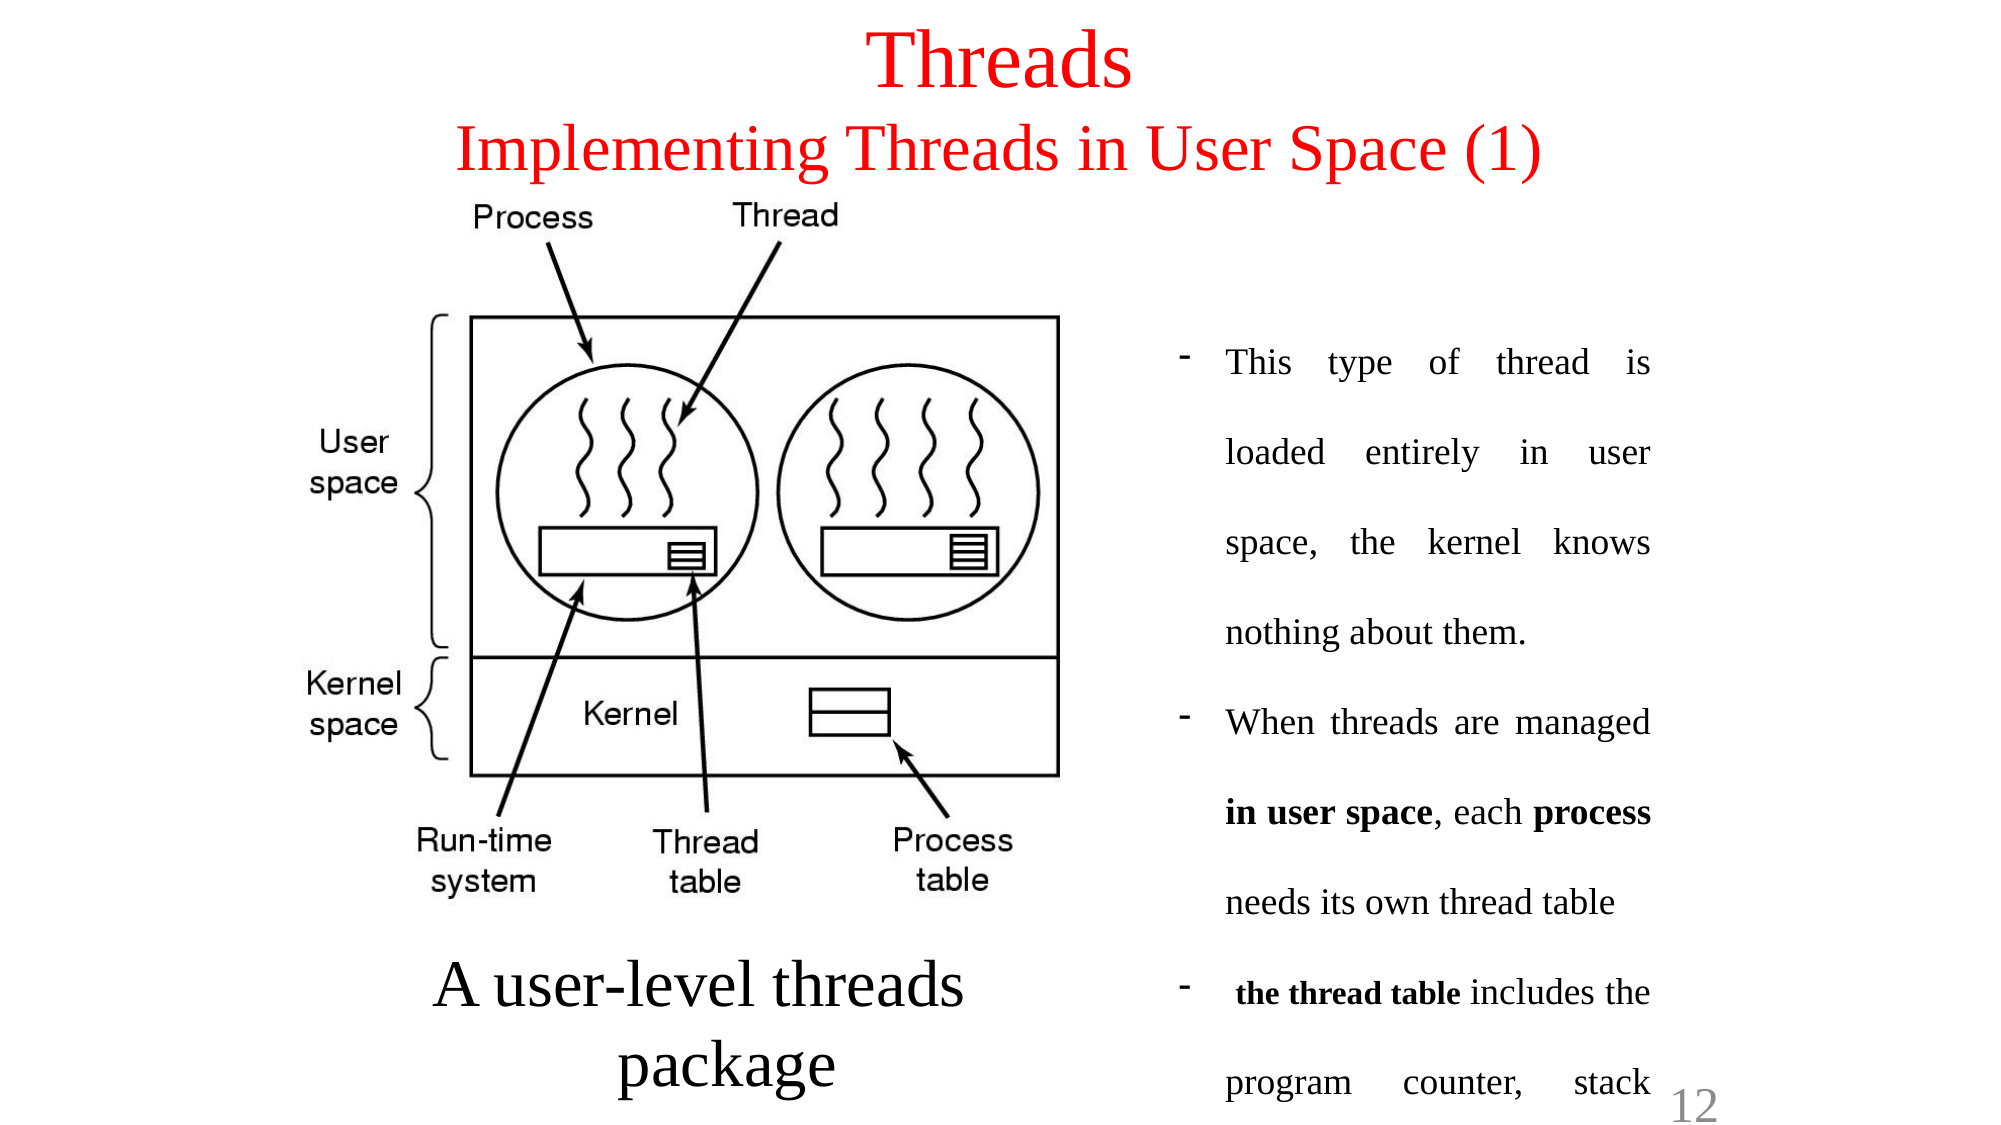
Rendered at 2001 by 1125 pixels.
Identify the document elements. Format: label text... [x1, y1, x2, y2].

list A user-level threads package [343, 931, 1056, 1078]
text_box This type of thread is loaded entirely in user space, the kernel knows nothing about them. When threads are managed in user space, each process needs its own thread table the thread table includes the program counter, stack pointer, registers, state, etc. [1163, 284, 1666, 1125]
title Threads Implementing Threads in User Space (1) [249, 0, 1750, 188]
slide_number 12 [1666, 1064, 1736, 1125]
picture [301, 187, 1148, 907]
